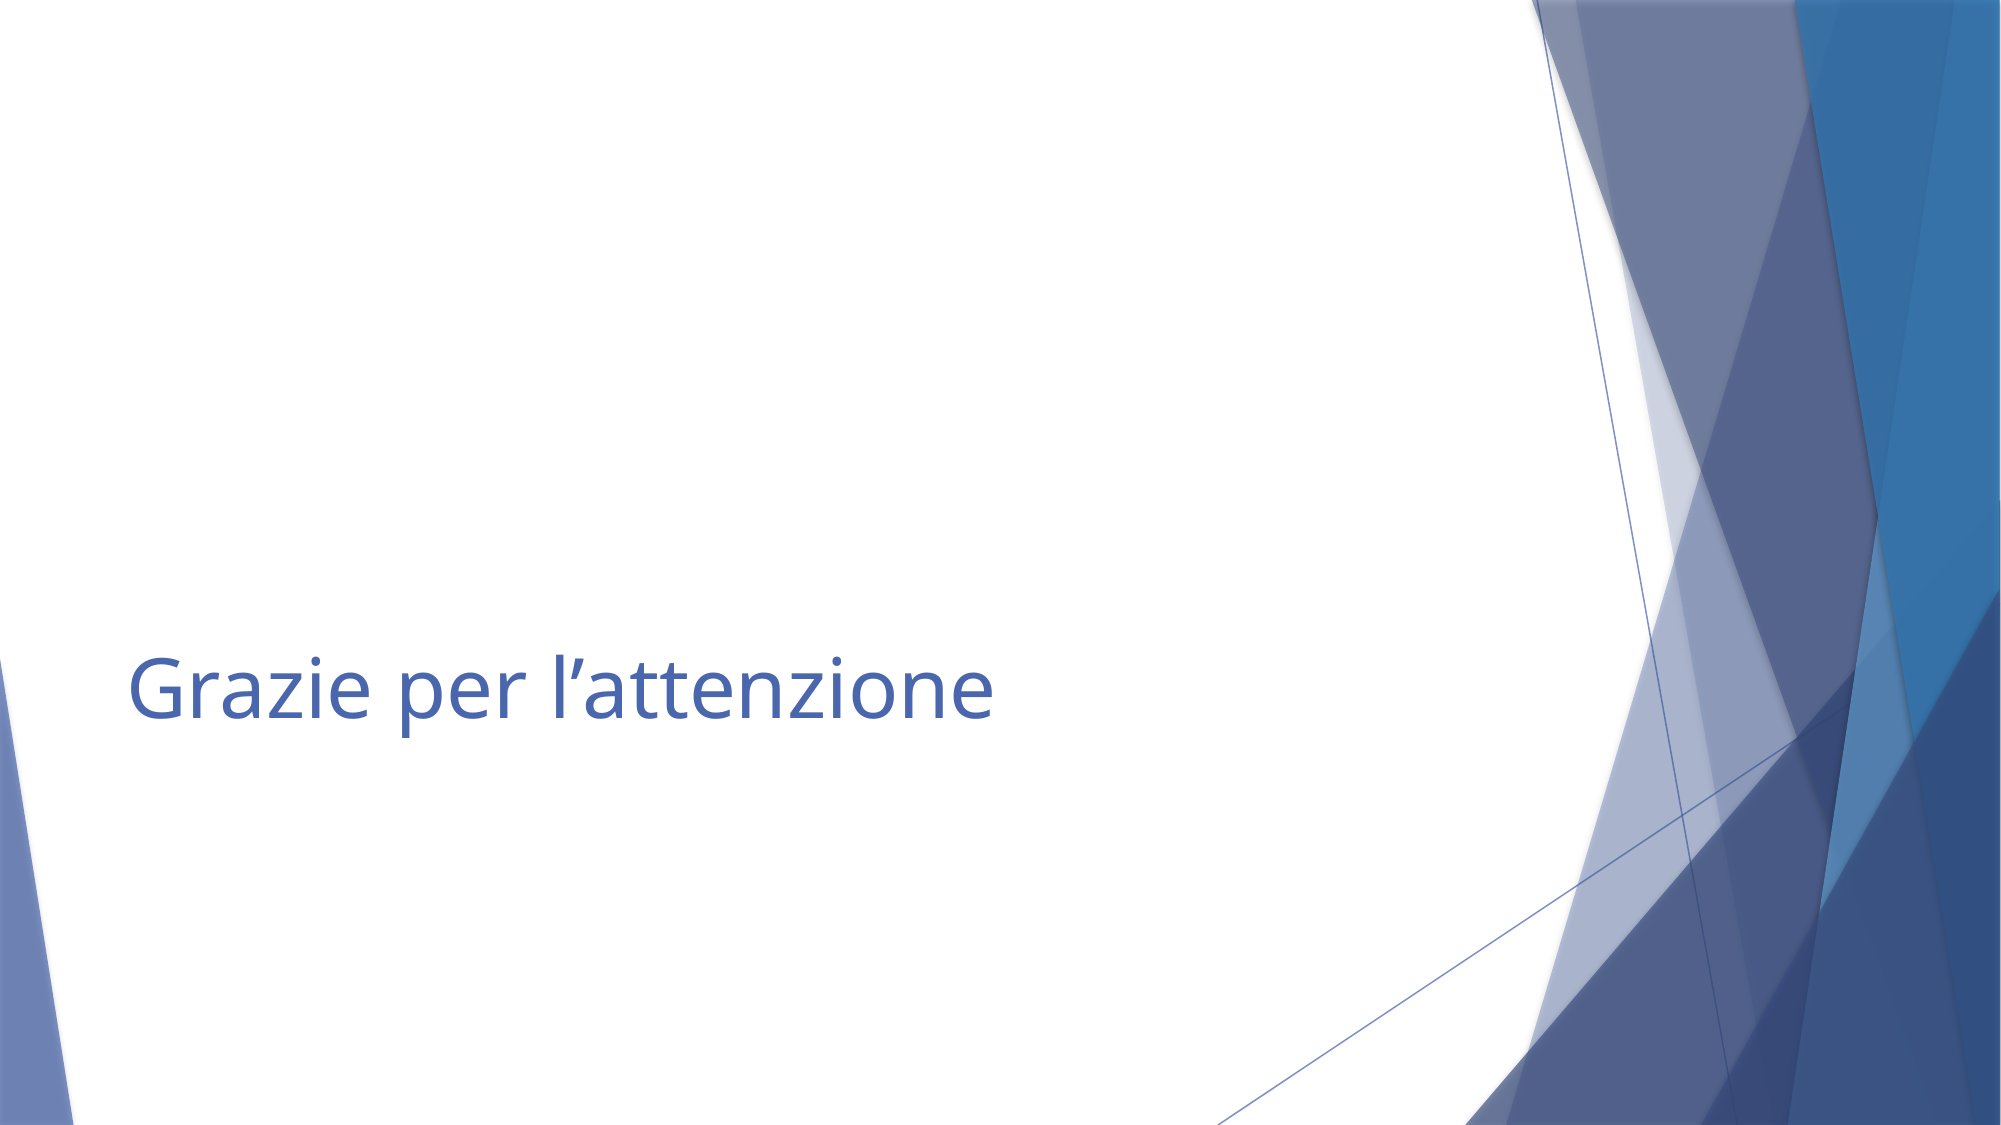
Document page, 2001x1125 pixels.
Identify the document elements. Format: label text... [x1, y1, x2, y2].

title Grazie per l’attenzione [111, 443, 1522, 743]
